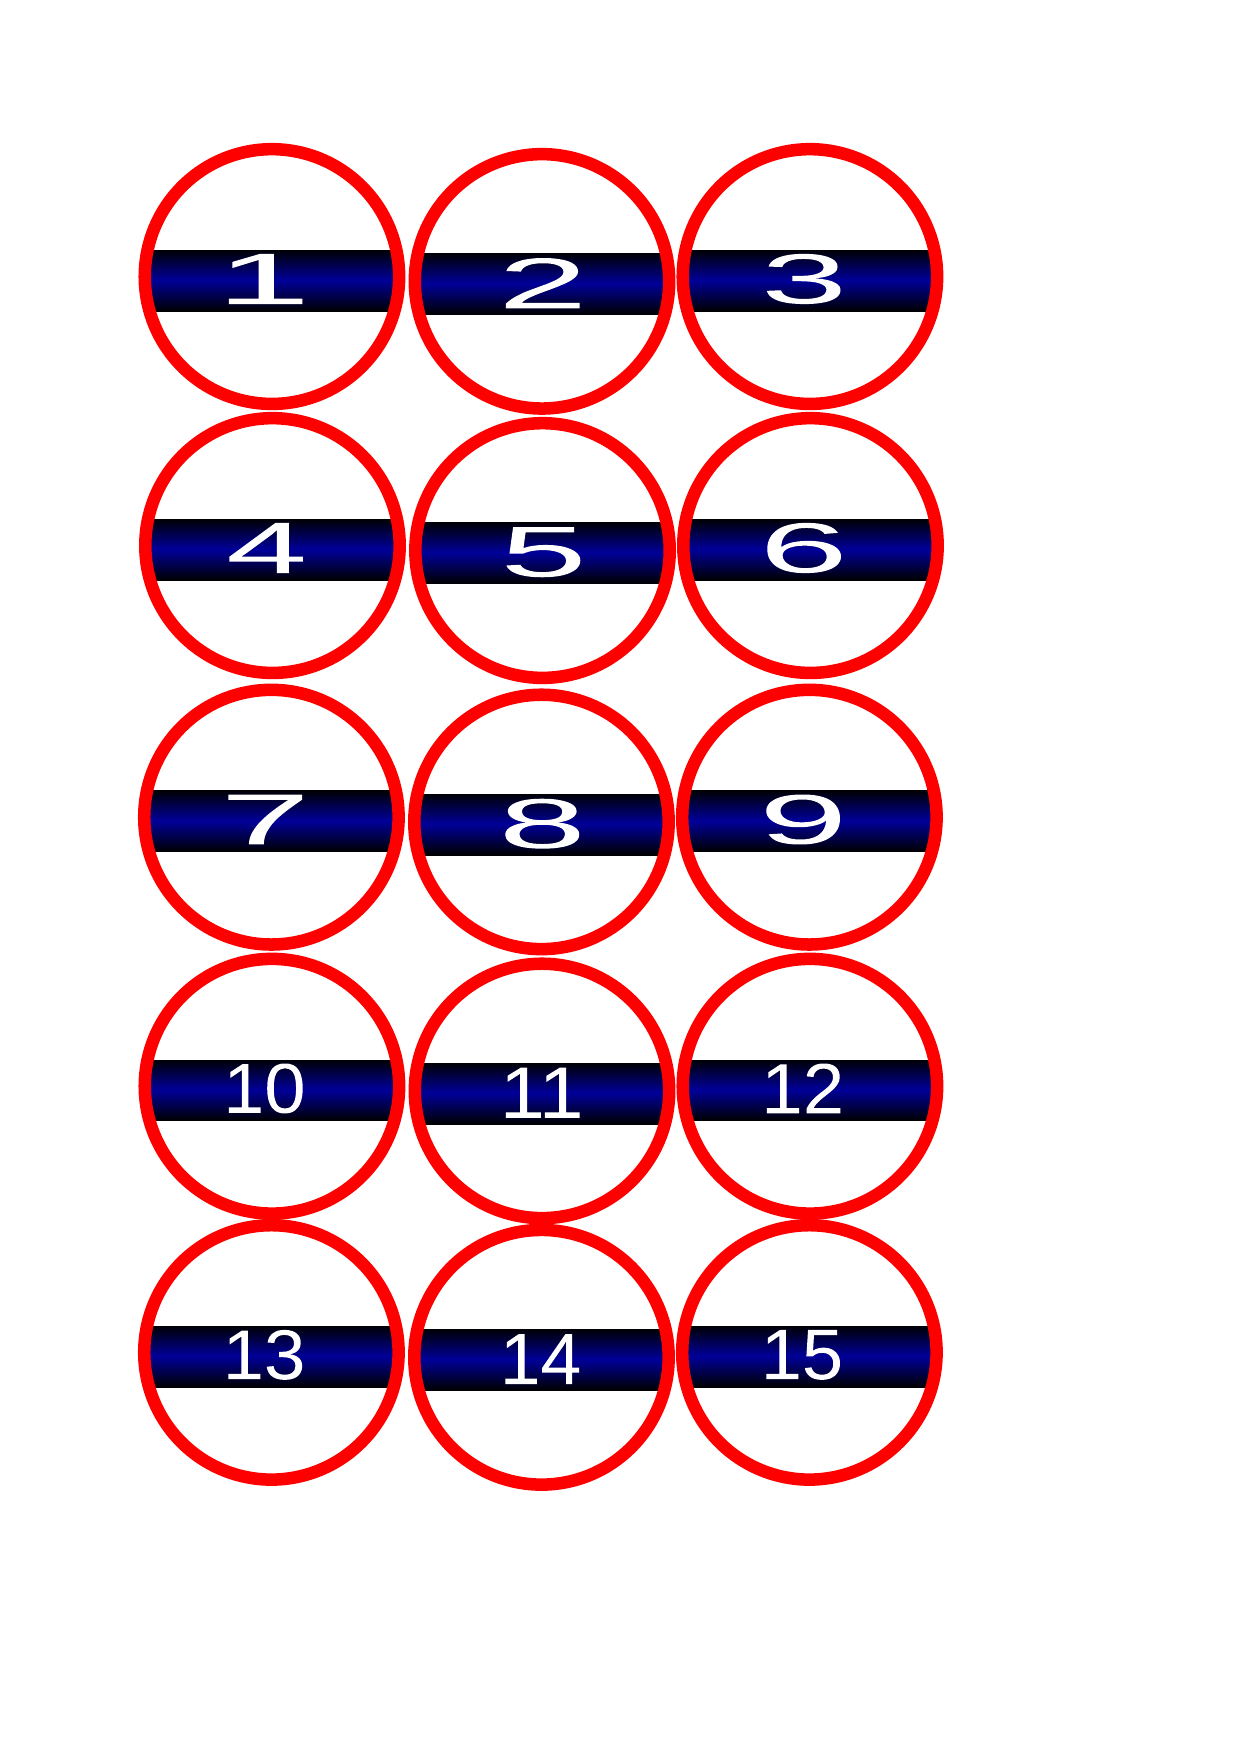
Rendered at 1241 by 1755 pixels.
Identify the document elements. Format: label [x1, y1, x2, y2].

text_box [689, 1396, 929, 1480]
text_box [146, 1326, 398, 1388]
text_box [685, 149, 935, 250]
text_box [685, 689, 934, 790]
text_box [148, 418, 397, 518]
text_box [684, 791, 936, 853]
text_box [146, 1060, 399, 1122]
text_box [685, 1225, 934, 1325]
text_box [147, 149, 397, 250]
text_box [147, 519, 399, 581]
text_box [415, 422, 670, 679]
text_box [685, 958, 935, 1060]
text_box [147, 1225, 396, 1325]
text_box [147, 958, 397, 1060]
text_box [684, 250, 936, 312]
text_box [152, 1130, 392, 1214]
text_box [684, 1326, 936, 1388]
text_box [146, 250, 399, 312]
text_box [152, 589, 393, 673]
text_box [414, 963, 670, 1219]
text_box [684, 1060, 936, 1122]
text_box [690, 320, 930, 404]
text_box [690, 1130, 930, 1214]
text_box [147, 689, 396, 790]
text_box [152, 320, 392, 404]
text_box [146, 791, 398, 853]
text_box [690, 589, 931, 673]
text_box [414, 153, 670, 409]
text_box [686, 418, 935, 519]
text_box [414, 1229, 669, 1485]
text_box [685, 519, 937, 581]
text_box [690, 861, 929, 945]
text_box [414, 694, 669, 950]
text_box [151, 1396, 391, 1480]
text_box [152, 861, 391, 945]
